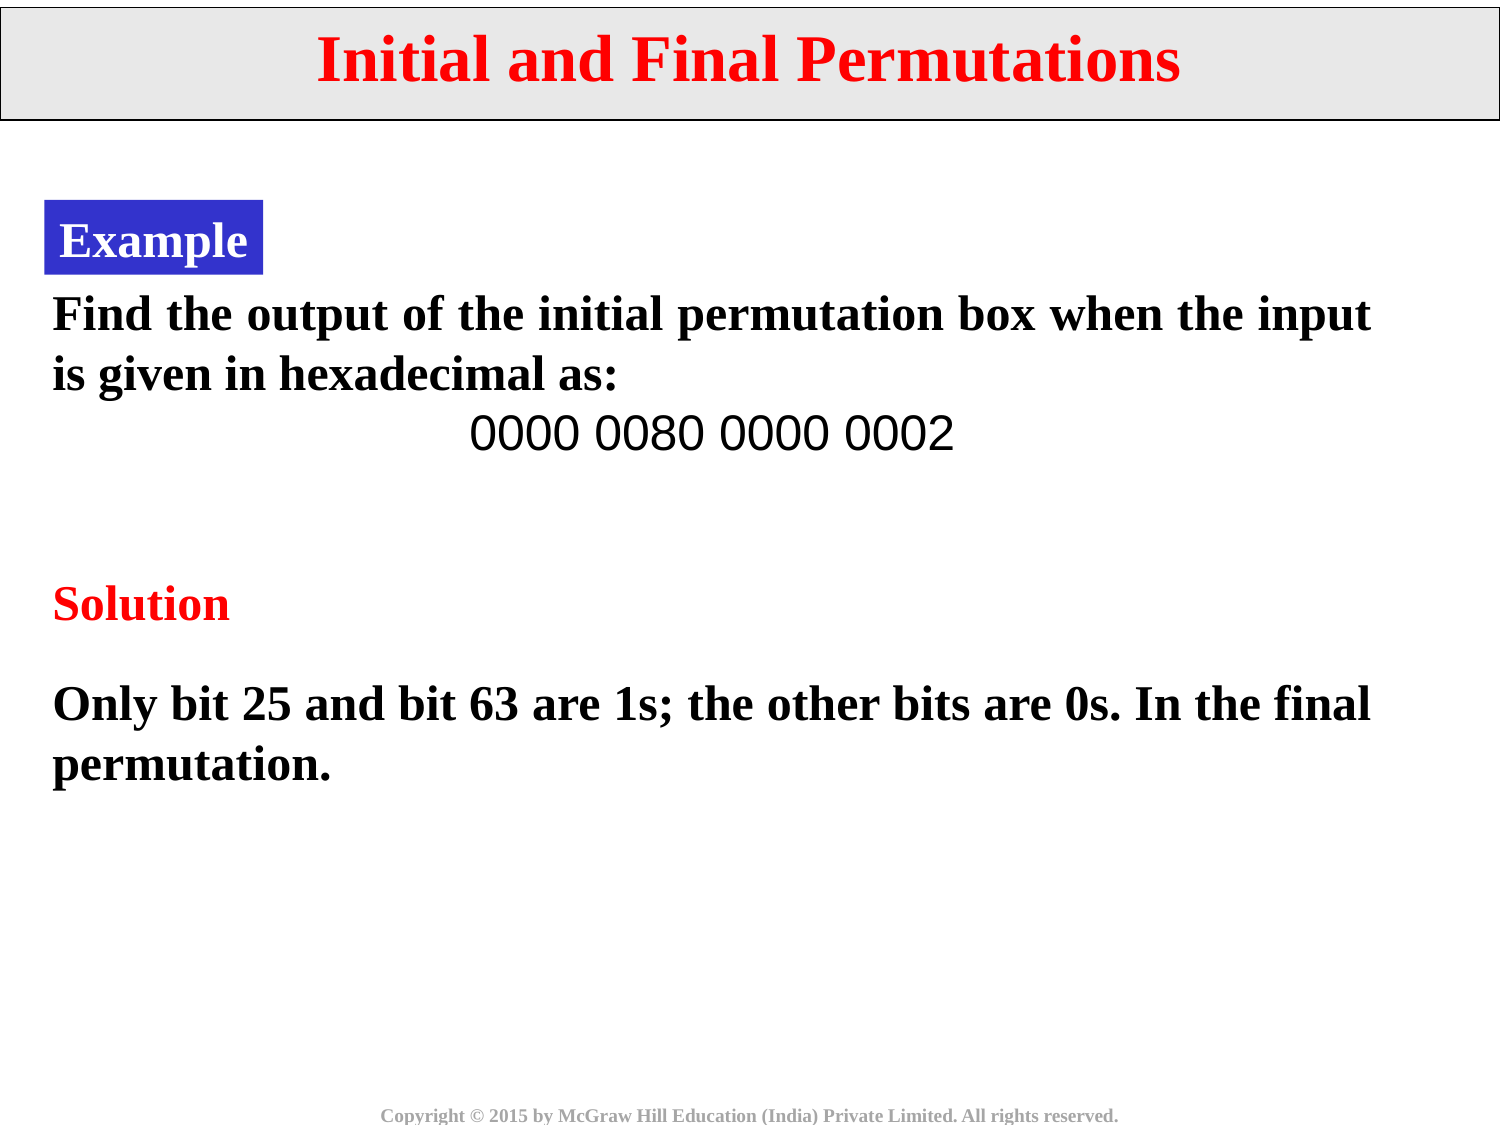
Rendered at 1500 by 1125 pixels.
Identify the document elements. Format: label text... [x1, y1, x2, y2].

text_box Only bit 25 and bit 63 are 1s; the other bits are 0s. In the final permutation. [37, 662, 1388, 798]
text_box Initial and Final Permutations [0, 7, 1500, 121]
text_box Solution [37, 562, 1388, 638]
text_box Find the output of the initial permutation box when the input is given in hexadecimal as: 0000 0080 0000 0002 [37, 212, 1388, 528]
text_box Example [44, 199, 264, 212]
